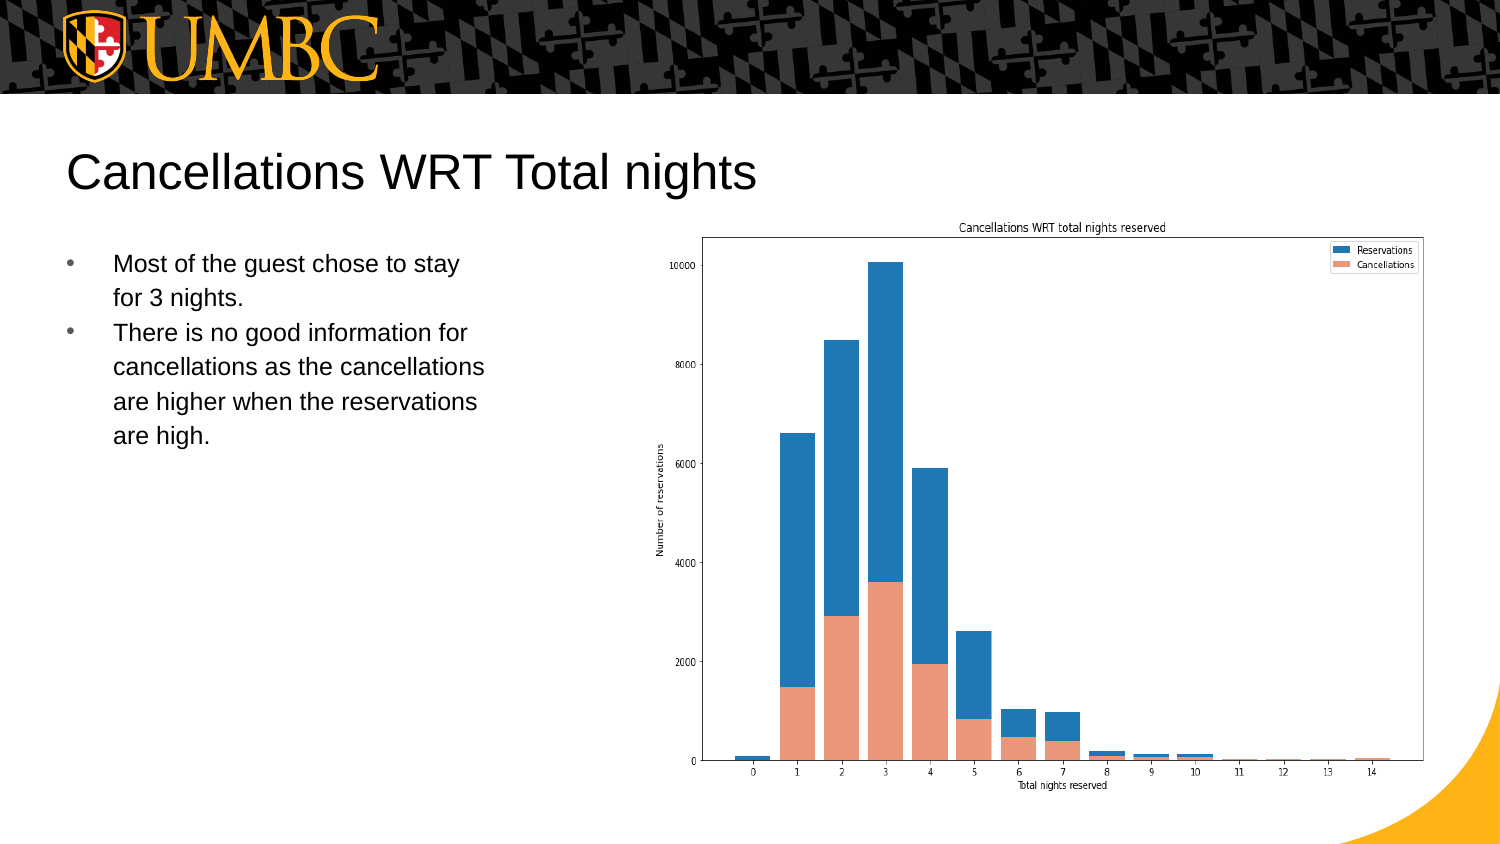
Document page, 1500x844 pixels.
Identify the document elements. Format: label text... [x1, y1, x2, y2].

picture [0, 0, 1500, 94]
list Most of the guest chose to stay for 3 nights. There is no good information for cancellations as the cancellations are higher when the reservations are high. [51, 227, 512, 750]
picture [640, 214, 1500, 844]
title Cancellations WRT Total nights [51, 91, 799, 216]
